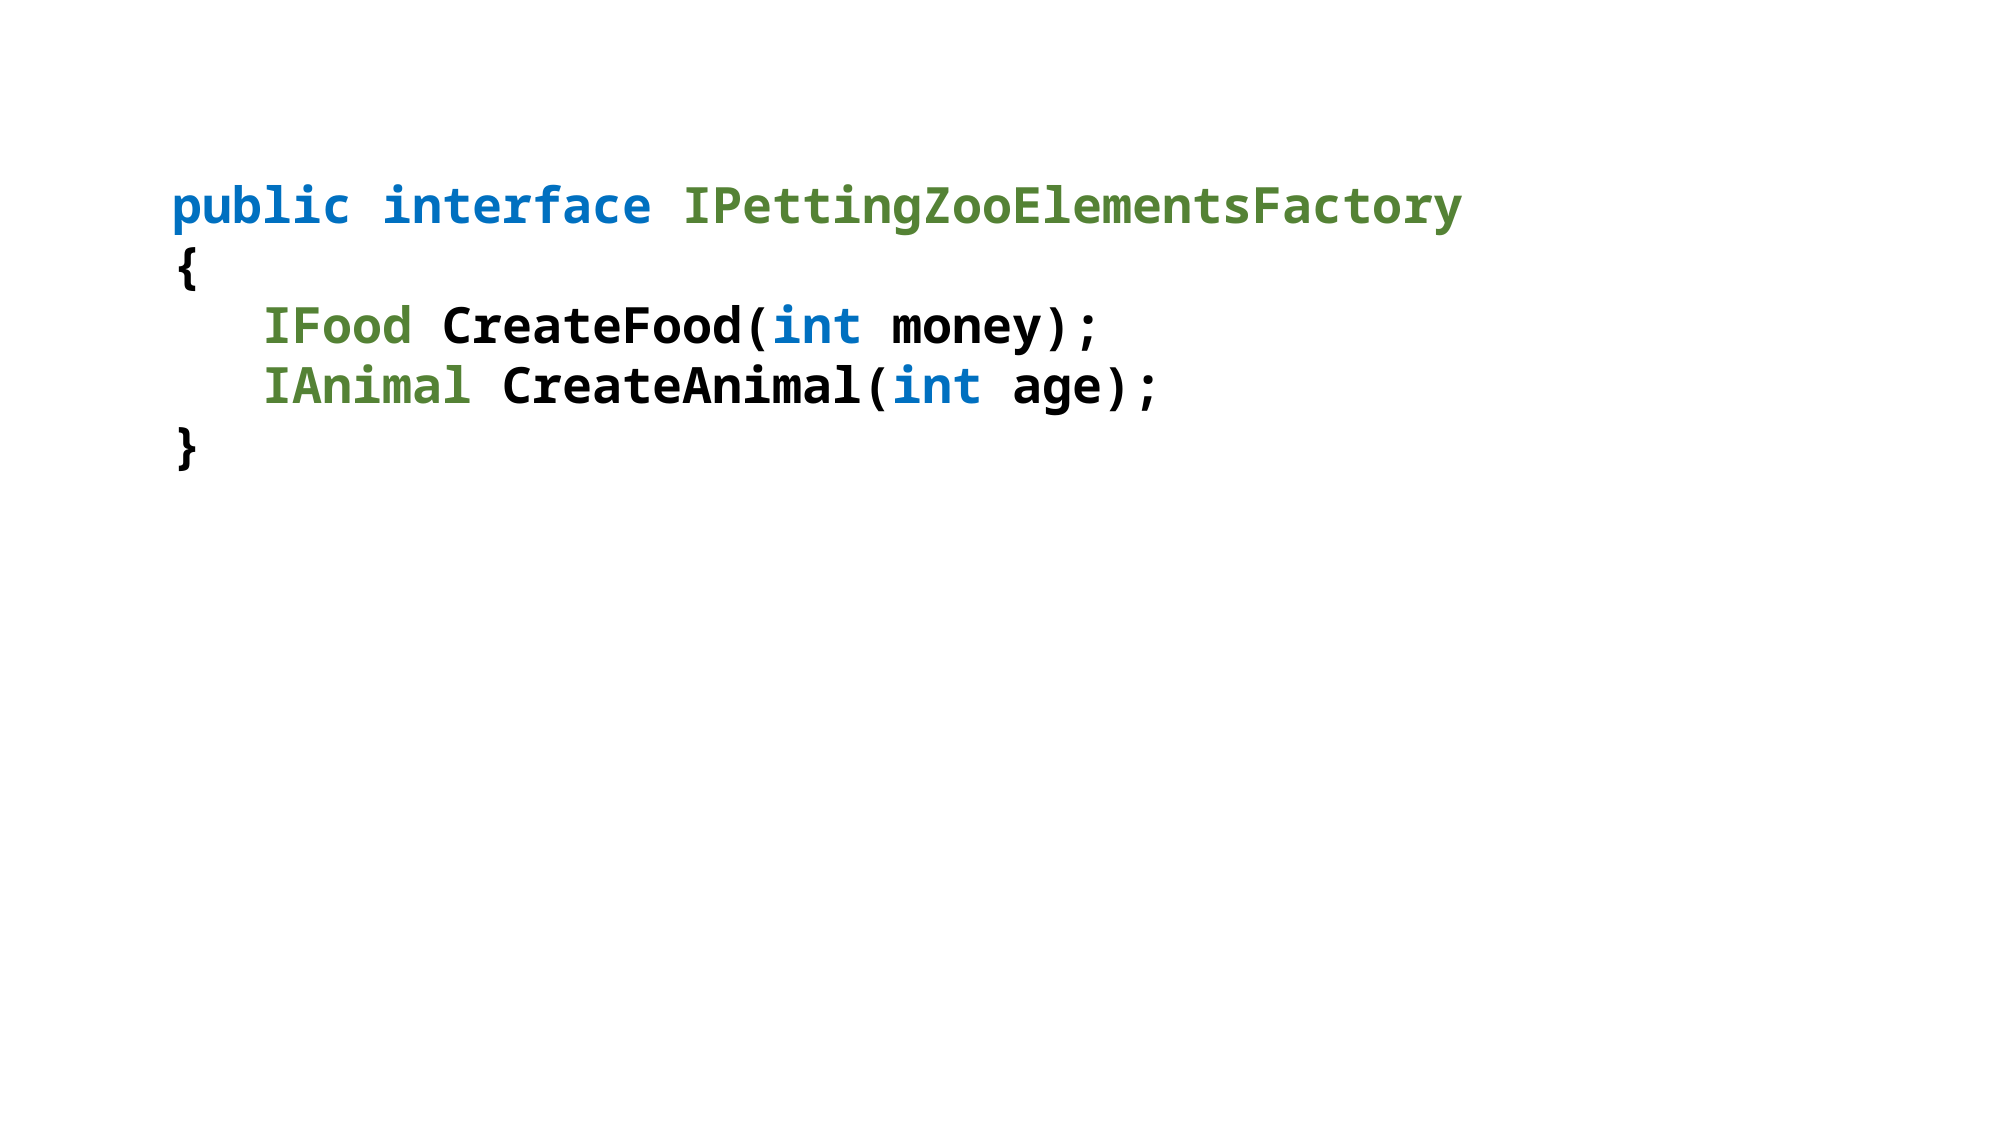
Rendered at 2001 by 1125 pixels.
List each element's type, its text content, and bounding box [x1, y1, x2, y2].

text_box public interface IPettingZooElementsFactory { IFood CreateFood(int money); IAnimal CreateAnimal(int age); } [157, 166, 1814, 481]
